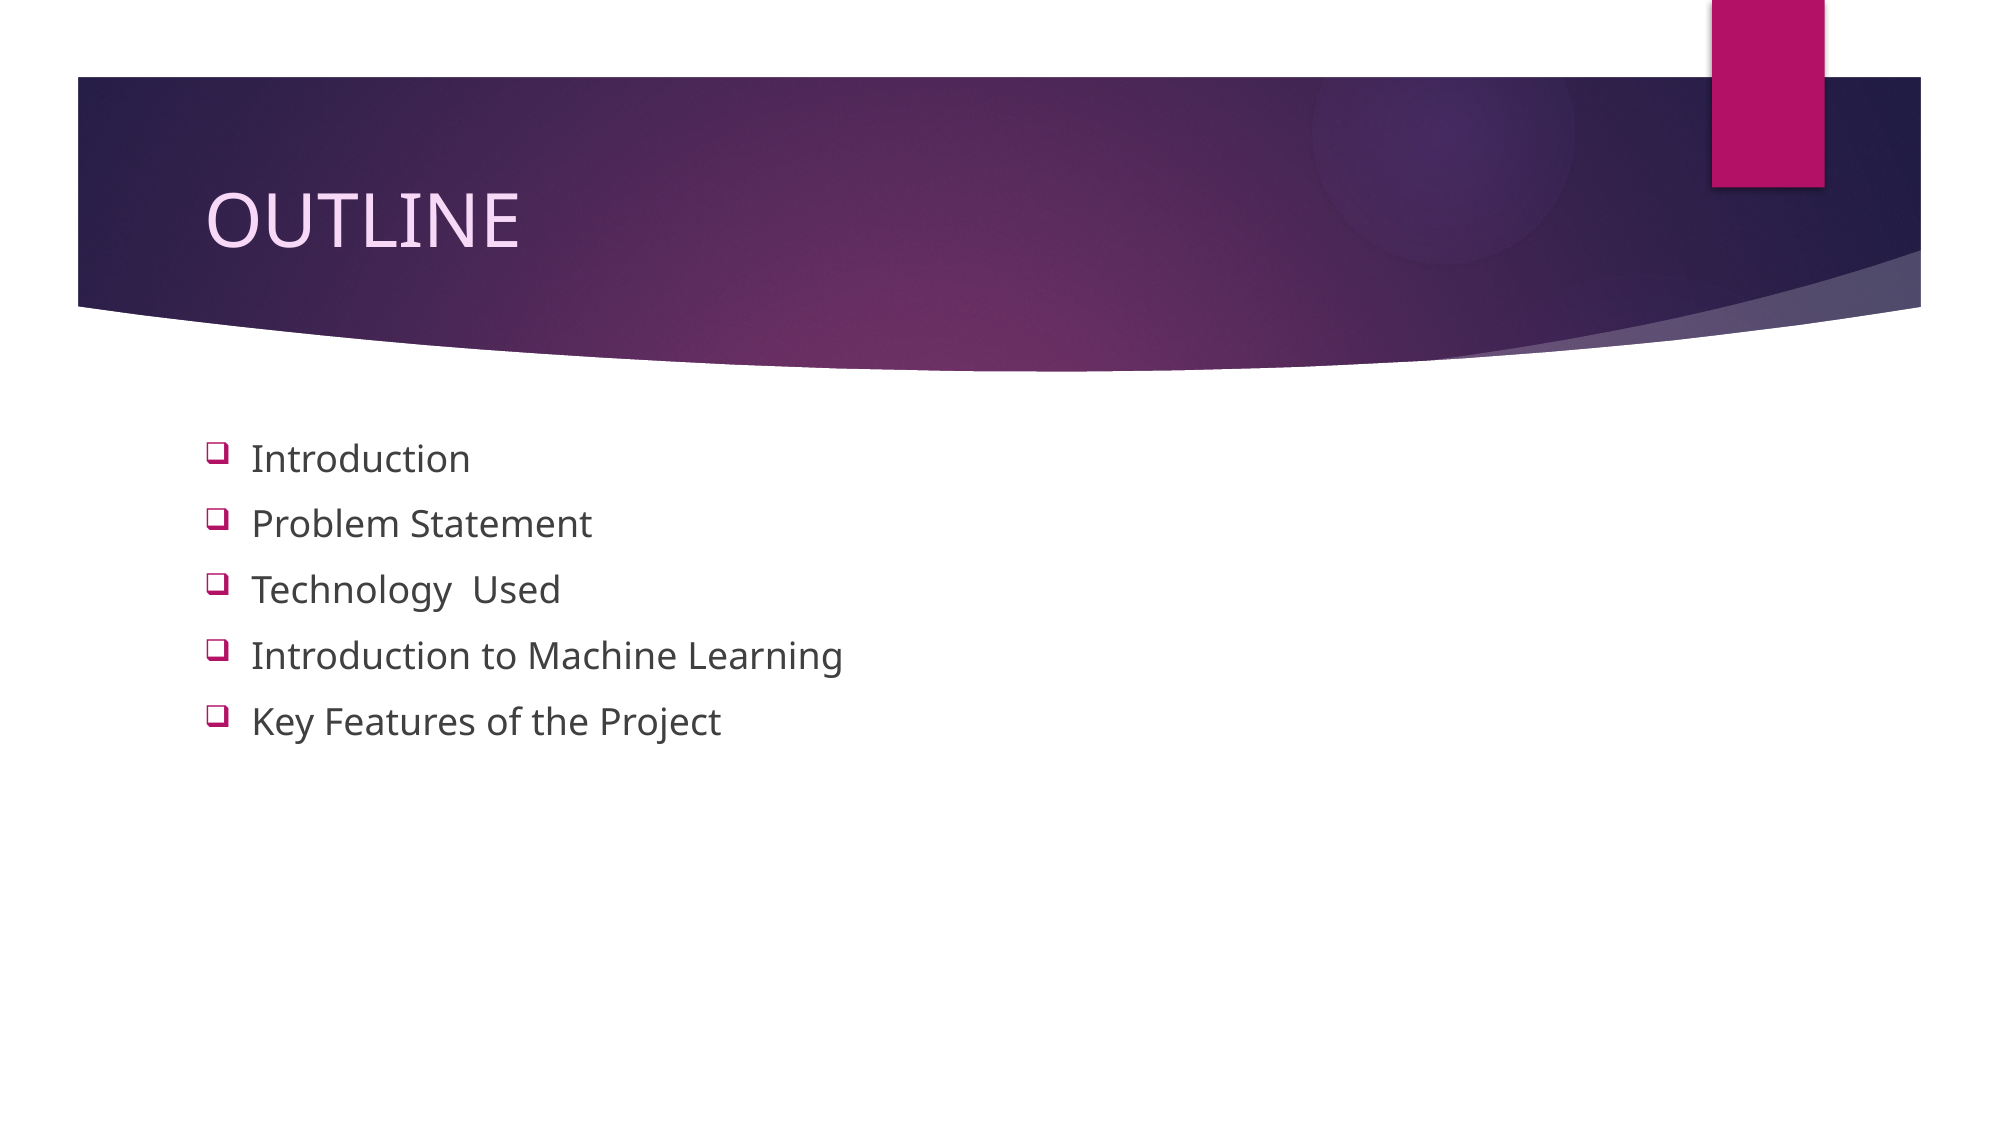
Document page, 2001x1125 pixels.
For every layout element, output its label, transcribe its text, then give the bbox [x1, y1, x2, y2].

list Introduction Problem Statement Technology Used Introduction to Machine Learning Key Features of the Project [189, 427, 1638, 988]
title OUTLINE [189, 159, 1627, 276]
